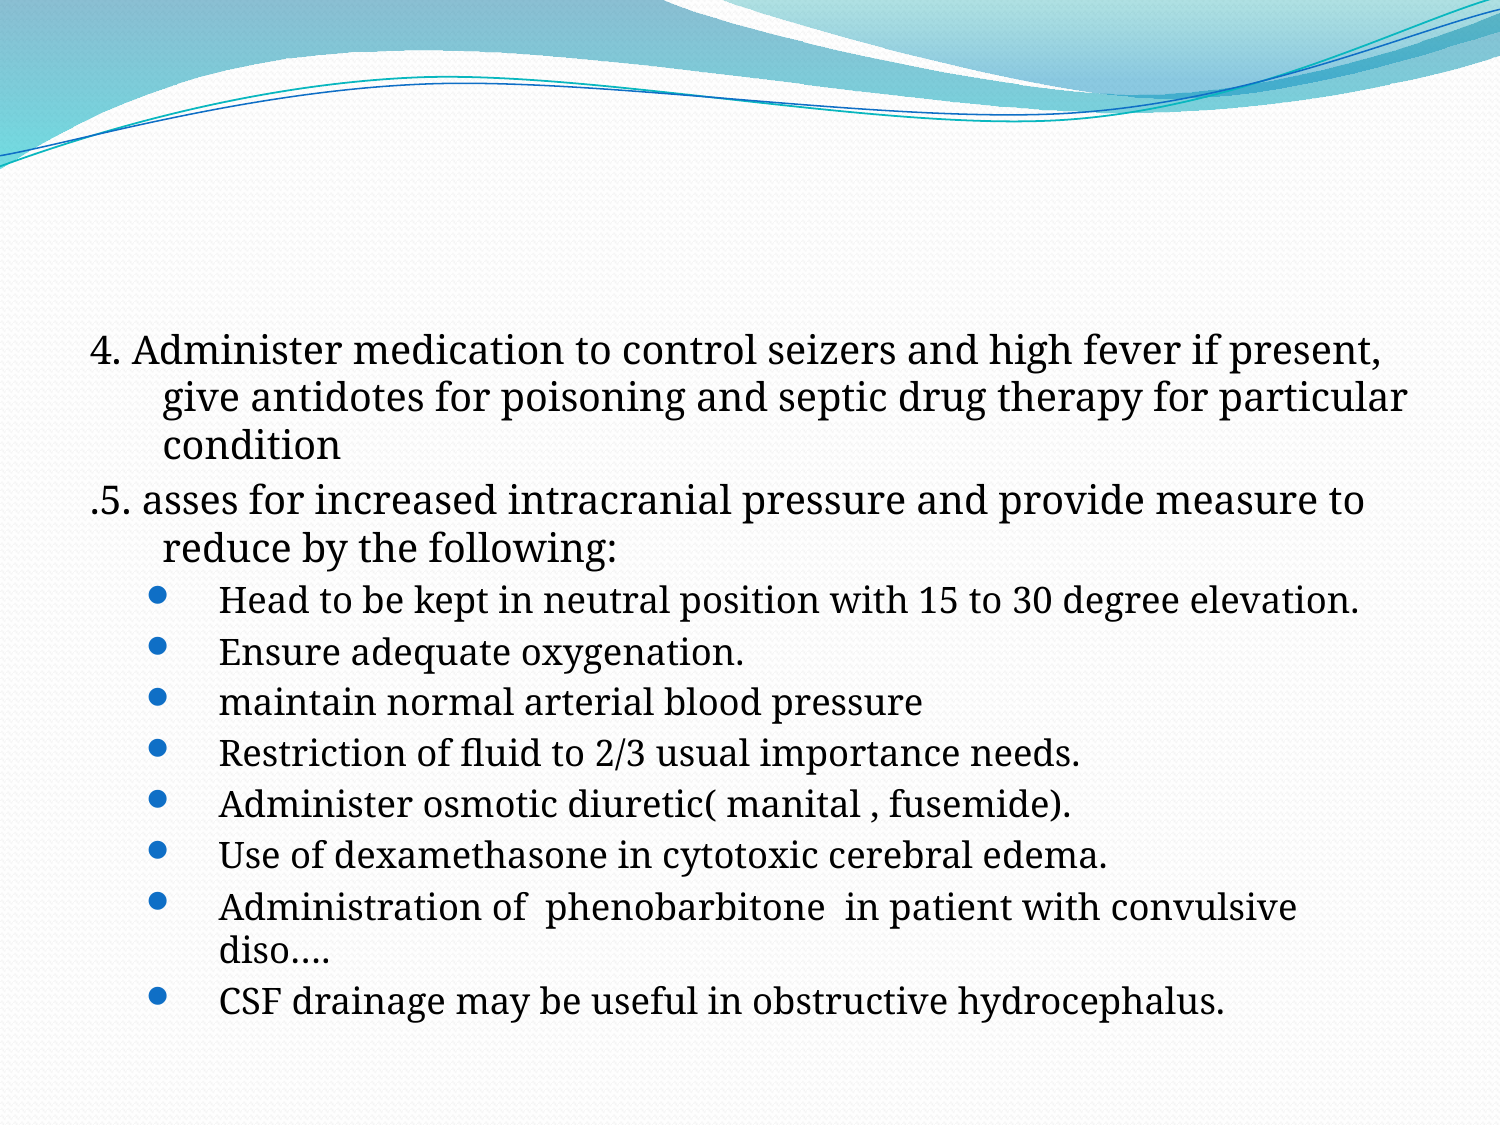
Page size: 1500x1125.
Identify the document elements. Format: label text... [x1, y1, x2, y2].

list 4. Administer medication to control seizers and high fever if present, give antidotes for poisoning and septic drug therapy for particular condition .5. asses for increased intracranial pressure and provide measure to reduce by the following: Head to be kept in neutral position with 15 to 30 degree elevation. Ensure adequate oxygenation. maintain normal arterial blood pressure Restriction of fluid to 2/3 usual importance needs. Administer osmotic diuretic( manital , fusemide). Use of dexamethasone in cytotoxic cerebral edema. Administration of phenobarbitone in patient with convulsive diso…. CSF drainage may be useful in obstructive hydrocephalus. [75, 317, 1425, 1038]
